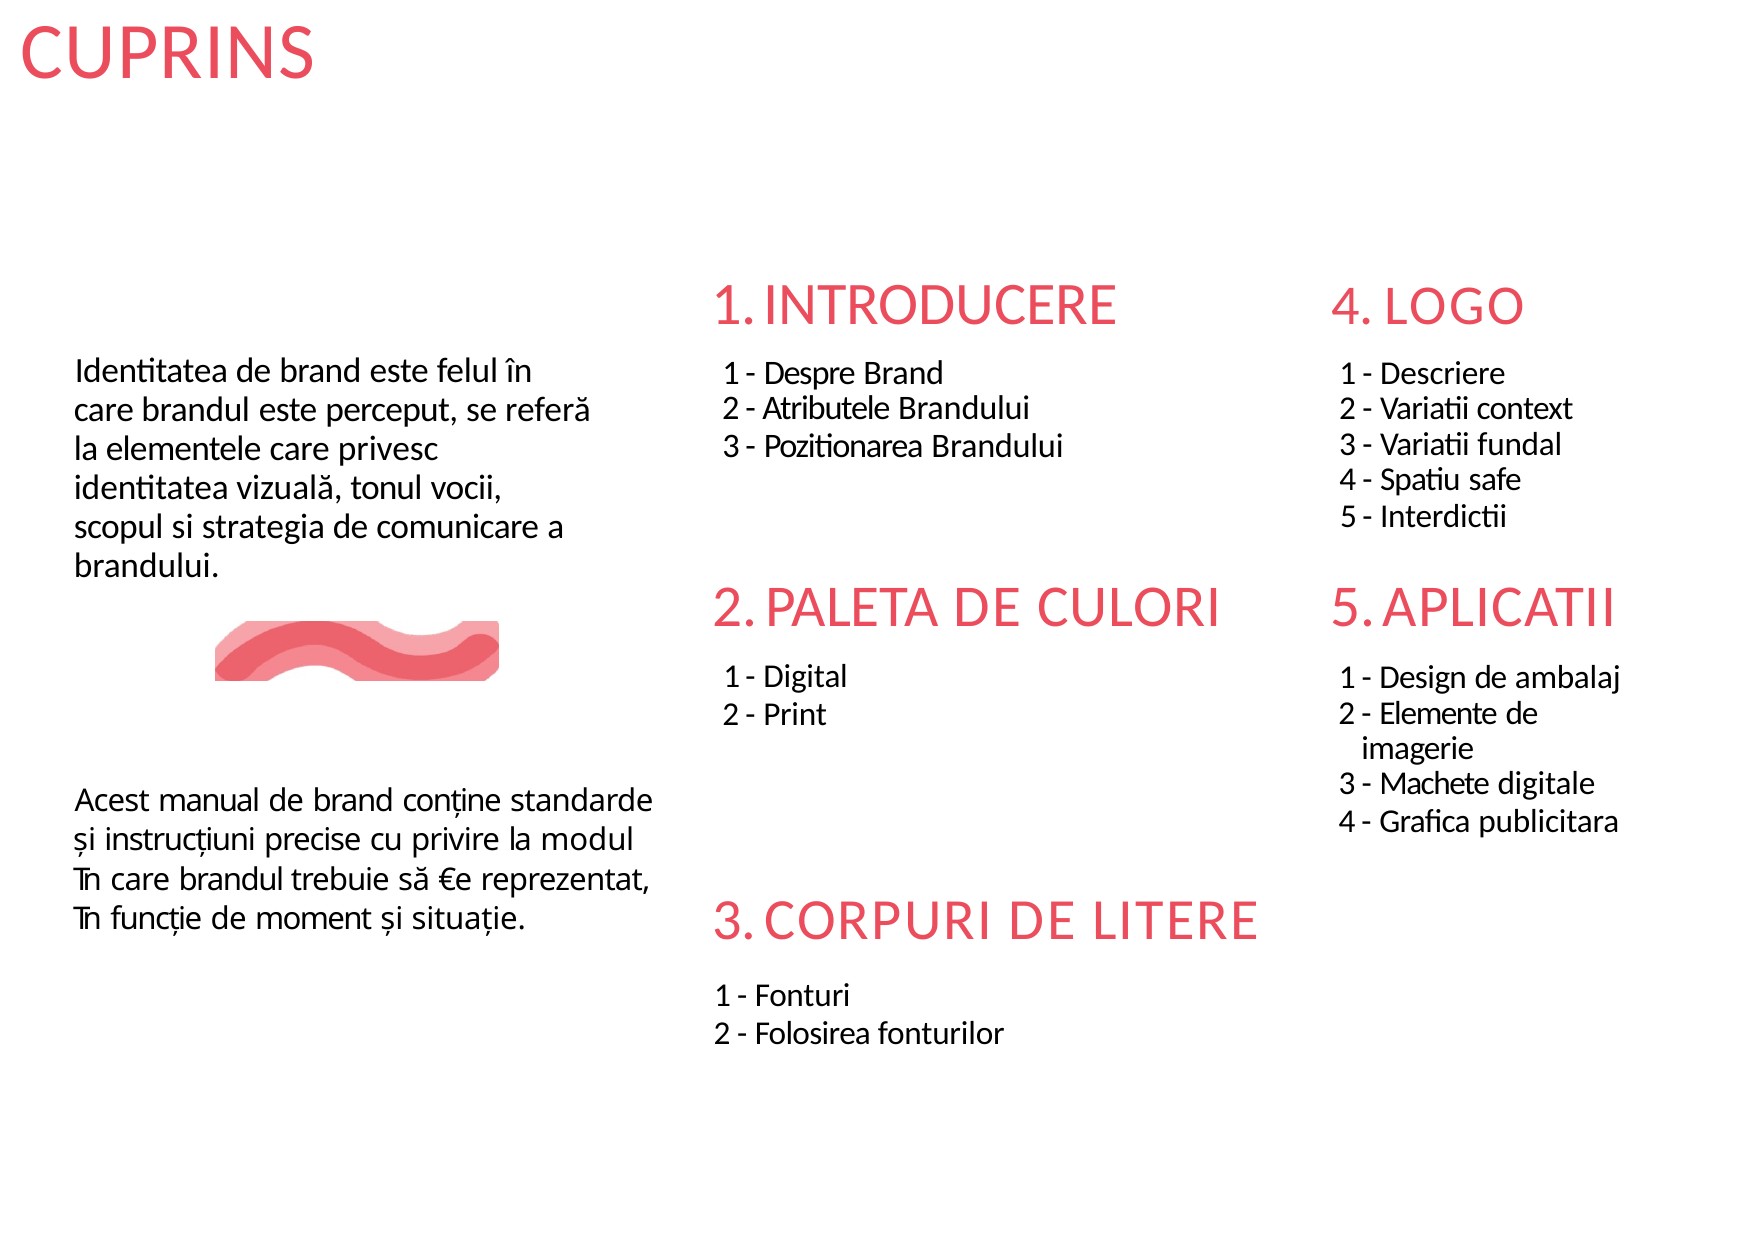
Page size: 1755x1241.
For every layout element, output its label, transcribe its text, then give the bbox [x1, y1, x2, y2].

text_box PALETA DE CULORI - Digital - Print [710, 533, 1239, 732]
text_box Acest manual de brand conține standarde și instrucțiuni precise cu privire la modul Tn care brandul trebuie să €e reprezentat, Tn funcție de moment și situație. [71, 777, 656, 936]
title CUPRINS [15, 0, 1637, 206]
picture [215, 621, 499, 681]
text_box CORPURI DE LITERE - Fonturi - Folosirea fonturilor [709, 836, 1263, 1051]
text_box Identitatea de brand este felul în care brandul este perceput, se referă la elementele care privesc identitatea vizuală, tonul vocii, scopul si strategia de comunicare a brandului. [71, 345, 599, 586]
text_box APLICATII - Design de ambalaj - Elemente de imagerie - Machete digitale - Grafica publicitara [1328, 532, 1656, 839]
text_box LOGO - Descriere - Variatii context - Variatii fundal - Spatiu safe - Interdictii [1329, 238, 1576, 532]
text_box INTRODUCERE - Despre Brand - Atributele Brandului - Pozitionarea Brandului [709, 234, 1135, 465]
